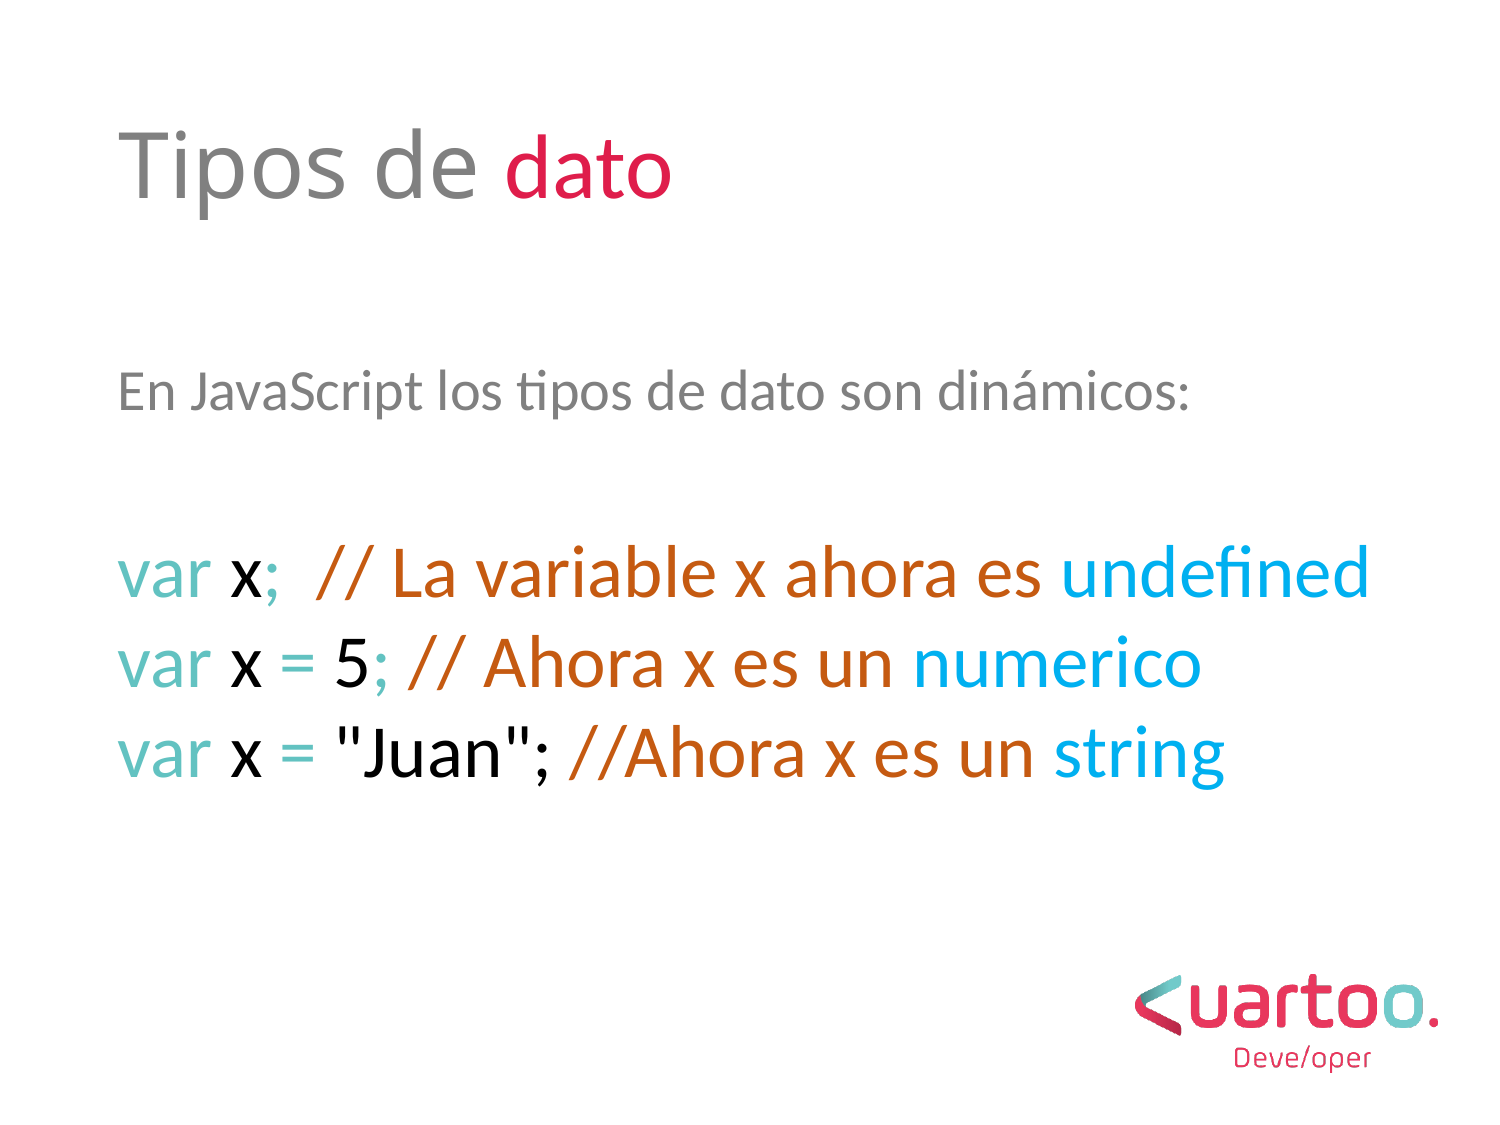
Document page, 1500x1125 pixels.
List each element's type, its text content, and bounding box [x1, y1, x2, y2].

picture [1135, 974, 1438, 1074]
title Tipos de dato [103, 59, 1397, 278]
text_box En JavaScript los tipos de dato son dinámicos: var x; // La variable x ahora es undefined var x = 5; // Ahora x es un numerico var x = "Juan"; //Ahora x es un string [103, 344, 1438, 890]
